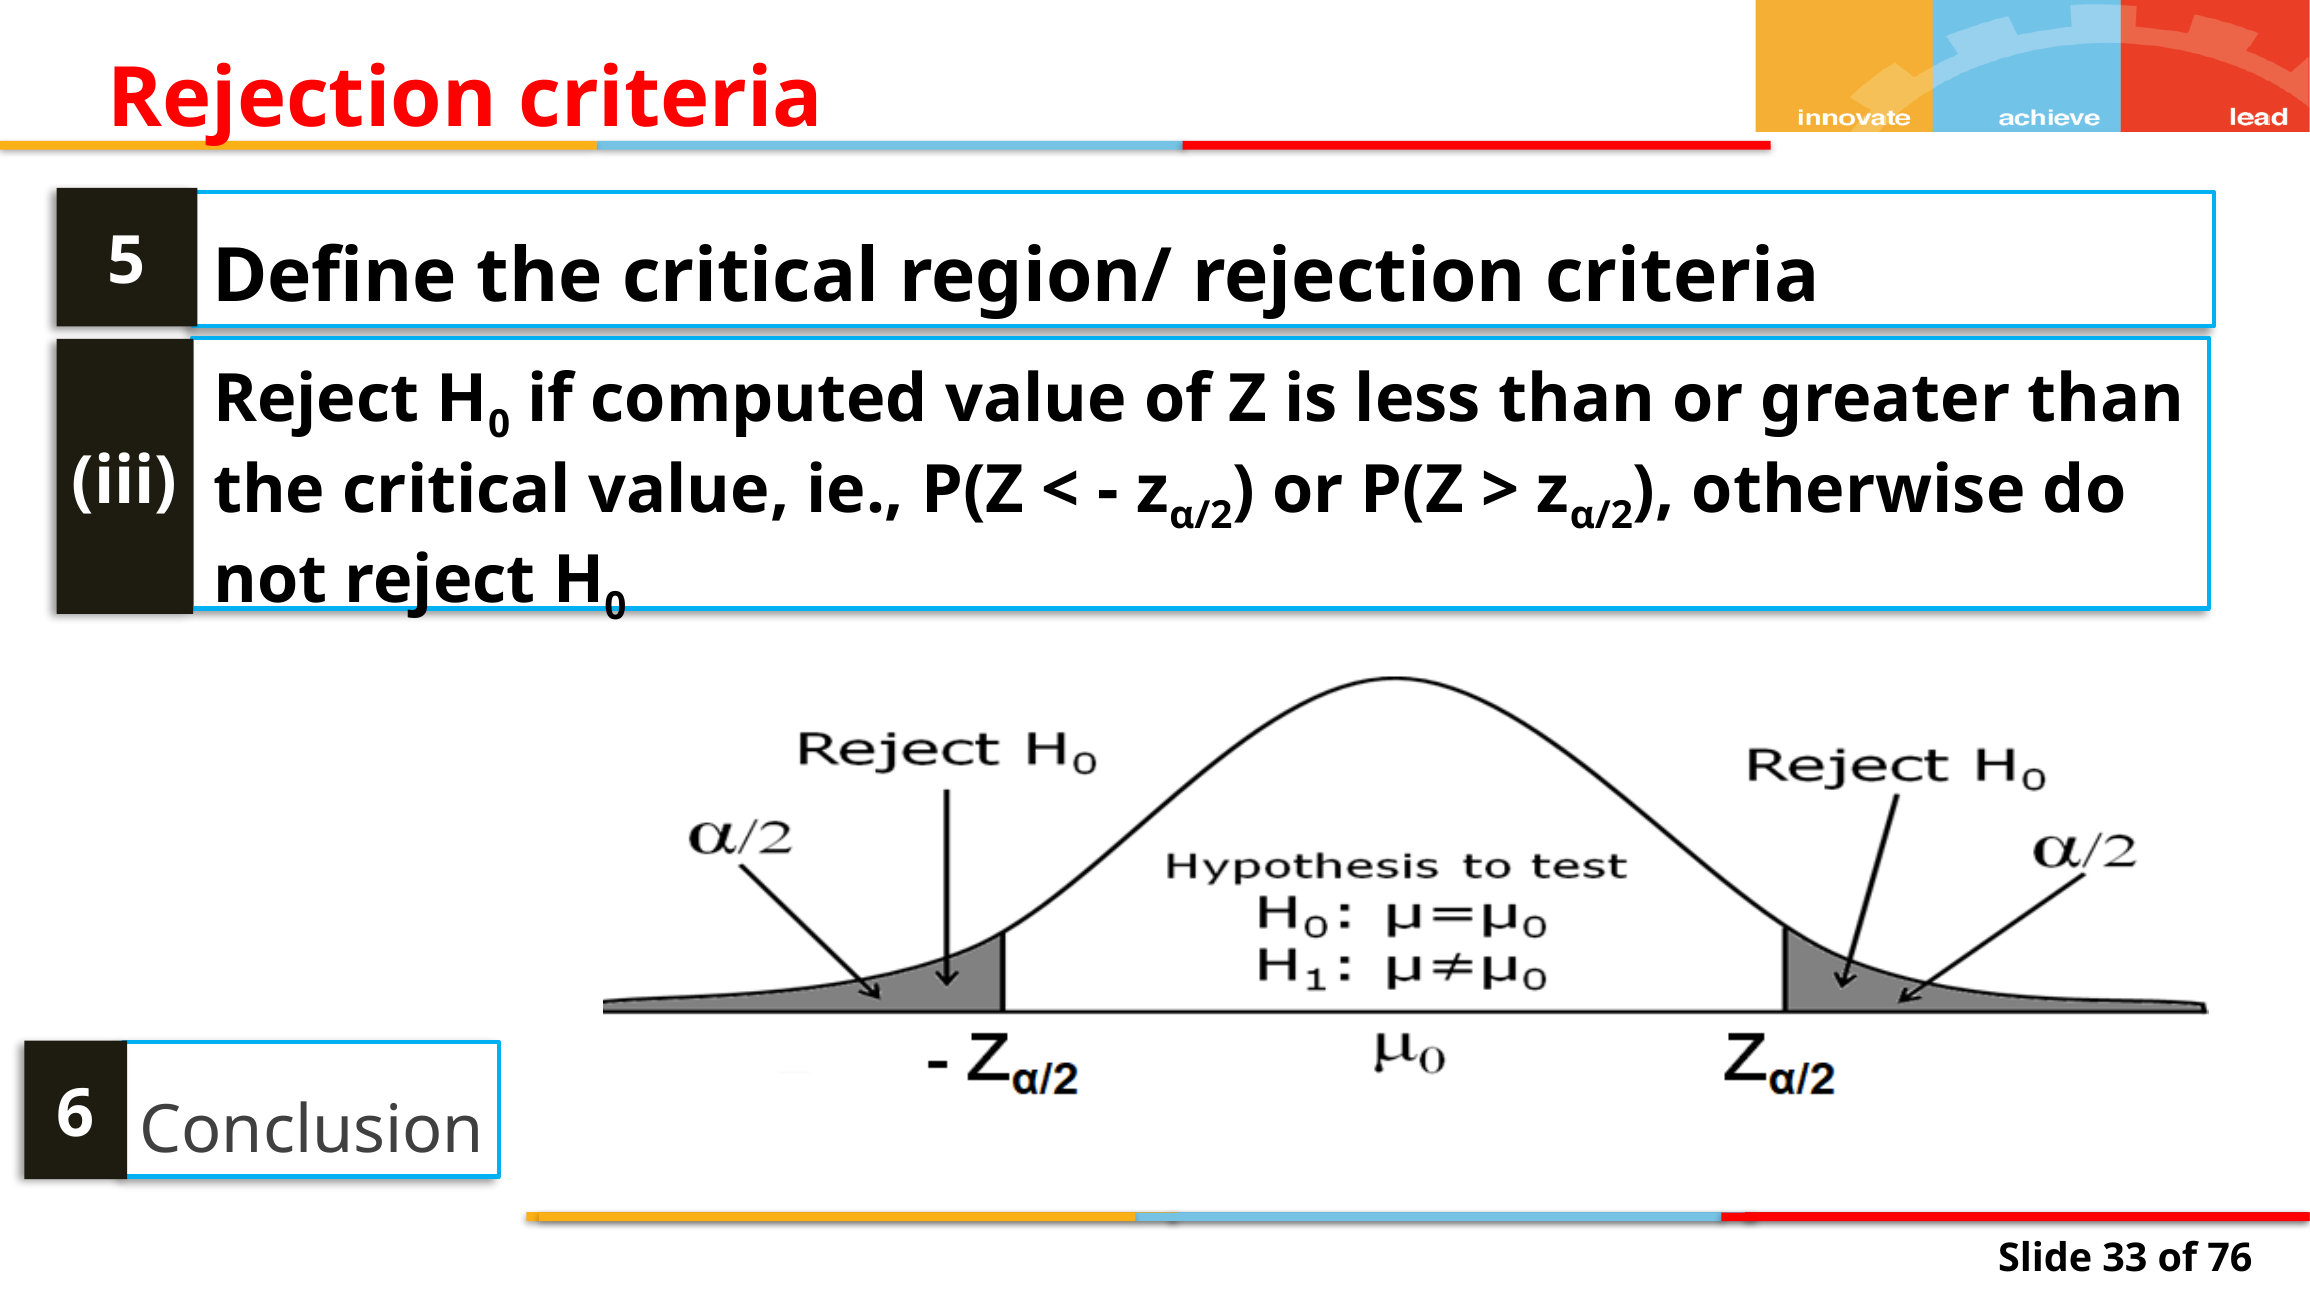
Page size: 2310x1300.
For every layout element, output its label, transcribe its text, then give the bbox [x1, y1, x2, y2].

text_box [192, 174, 2215, 327]
text_box 6 [22, 1039, 119, 1181]
text_box (iii) [54, 337, 189, 616]
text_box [123, 1037, 504, 1177]
text_box 5 [54, 186, 186, 329]
picture [603, 662, 2209, 1110]
title Rejection criteria [92, 12, 2171, 125]
picture [1755, 0, 2310, 132]
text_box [191, 337, 2209, 609]
